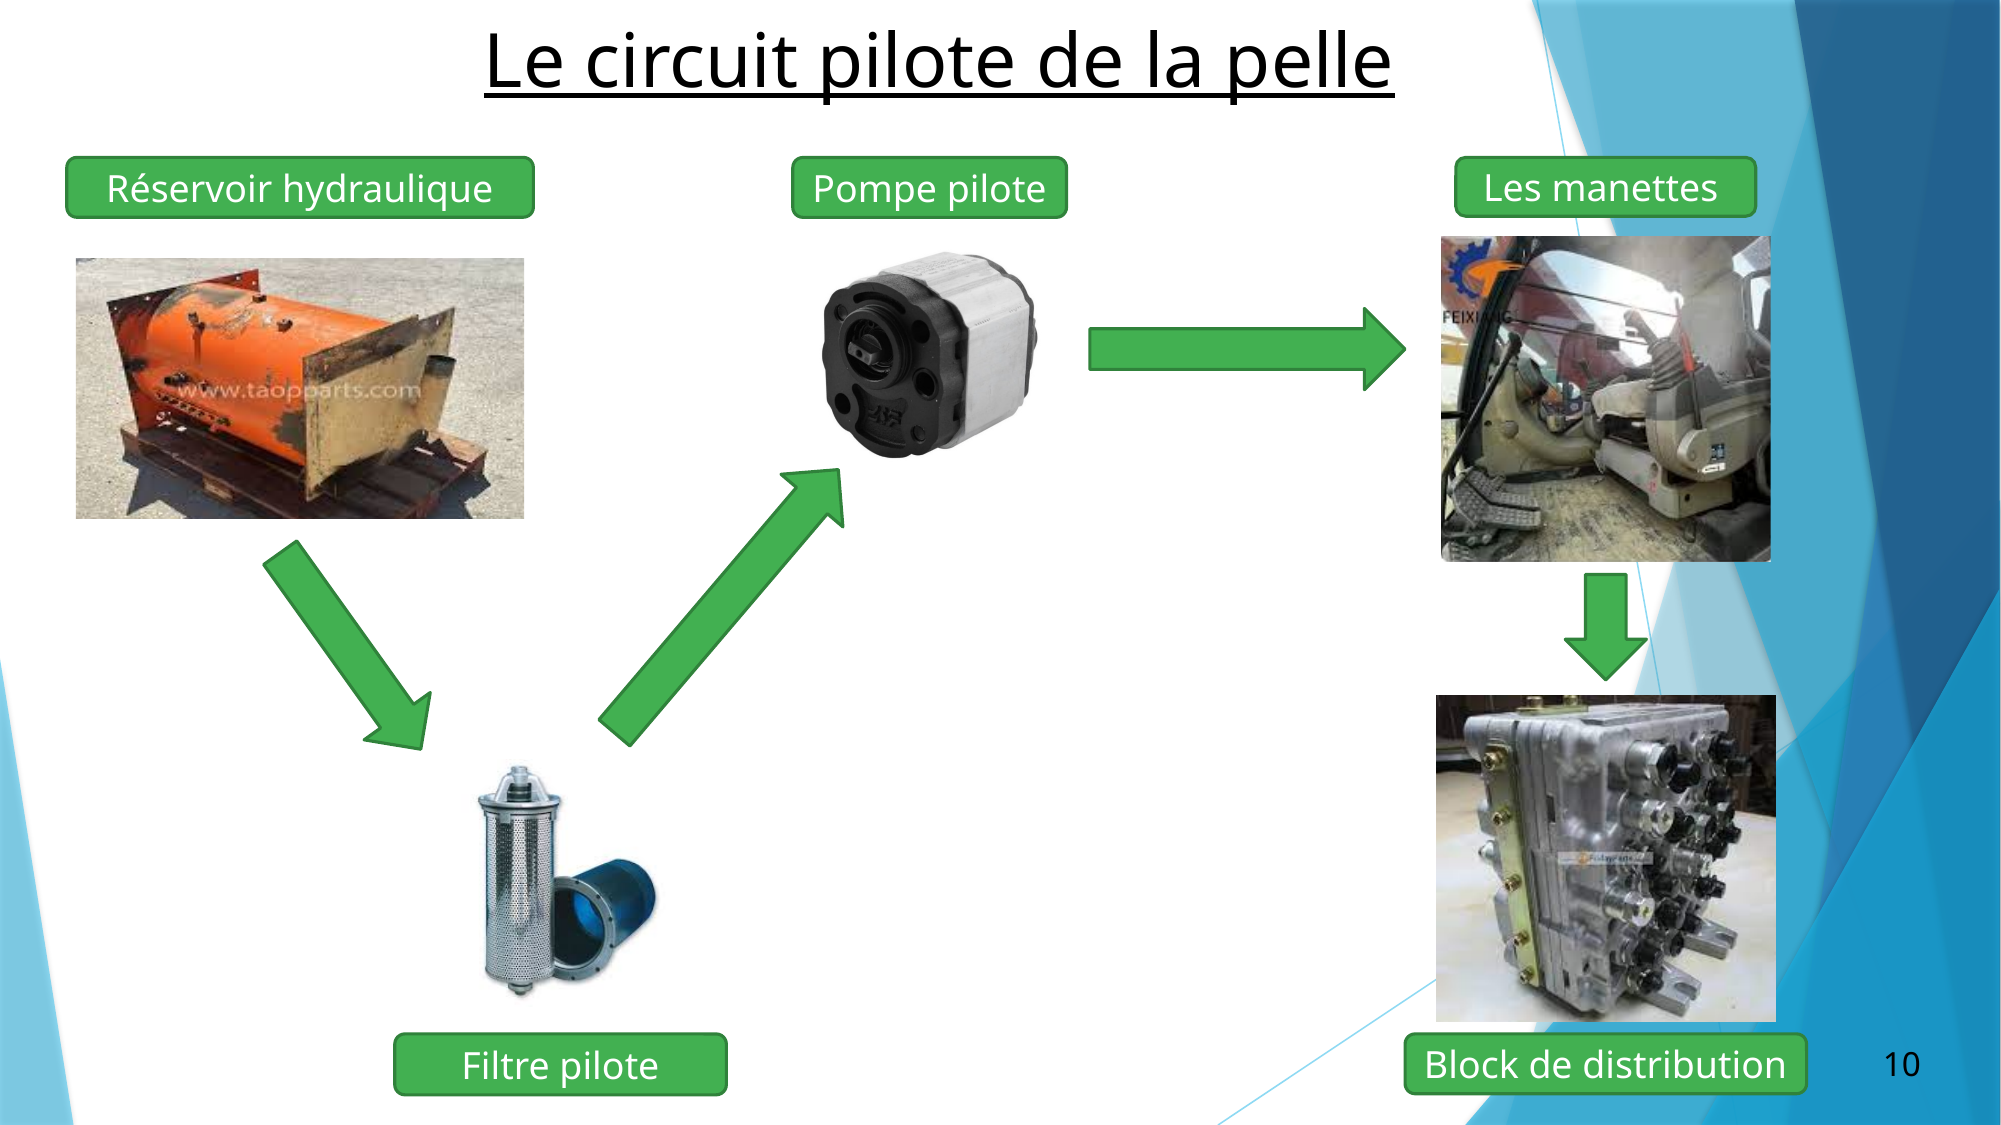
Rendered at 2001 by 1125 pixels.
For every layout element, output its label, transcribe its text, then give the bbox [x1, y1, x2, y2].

picture [792, 239, 1068, 464]
picture [443, 758, 693, 1009]
text_box Block de distribution [1403, 1032, 1809, 1096]
text_box Réservoir hydraulique [65, 155, 535, 219]
picture [75, 257, 525, 519]
text_box [262, 539, 432, 751]
text_box Filtre pilote [393, 1032, 728, 1097]
title Le circuit pilote de la pelle [453, 6, 1425, 110]
text_box [1088, 307, 1407, 392]
slide_number 10 [1842, 1035, 1962, 1096]
text_box [597, 471, 845, 748]
text_box Pompe pilote [791, 155, 1069, 219]
picture [1440, 236, 1772, 563]
text_box Les manettes [1454, 155, 1758, 218]
picture [1435, 694, 1776, 1022]
text_box [1563, 572, 1648, 682]
